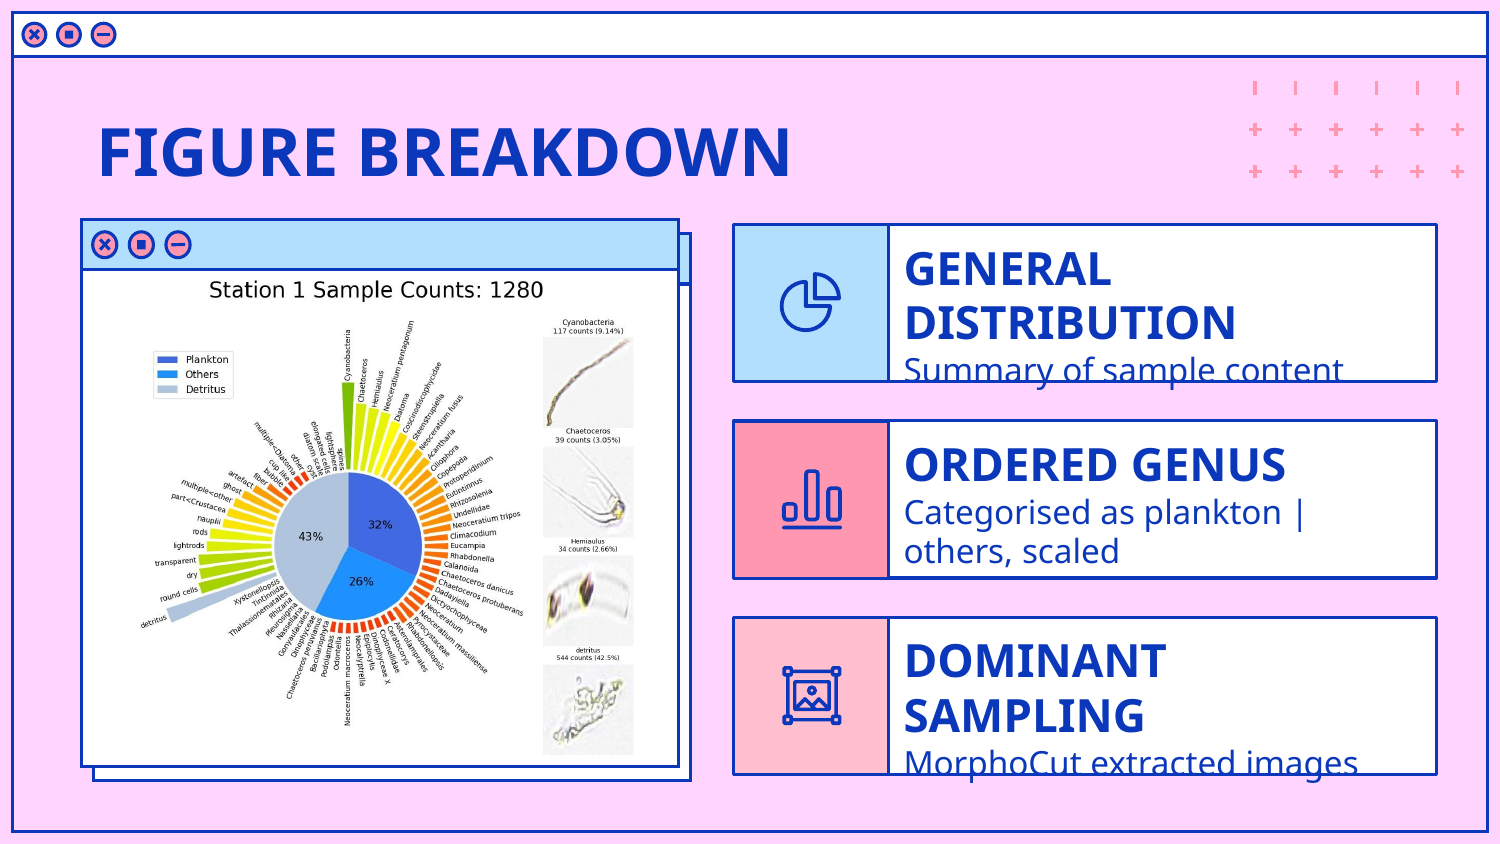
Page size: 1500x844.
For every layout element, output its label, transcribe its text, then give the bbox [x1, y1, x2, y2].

text_box [781, 502, 798, 522]
text_box [733, 421, 888, 579]
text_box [81, 219, 691, 781]
title FIGURE BREAKDOWN [81, 95, 1379, 193]
text_box GENERAL DISTRIBUTION Summary of sample content [888, 224, 1437, 382]
text_box ORDERED GENUS Categorised as plankton | others, scaled [888, 420, 1437, 579]
text_box [733, 224, 888, 382]
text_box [782, 665, 842, 726]
text_box DOMINANT SAMPLING MorphoCut extracted images [888, 617, 1437, 775]
text_box [779, 279, 833, 333]
text_box [804, 469, 820, 522]
picture [134, 275, 638, 760]
text_box [733, 617, 888, 775]
text_box [826, 486, 842, 522]
text_box [782, 525, 842, 530]
text_box [812, 272, 841, 301]
